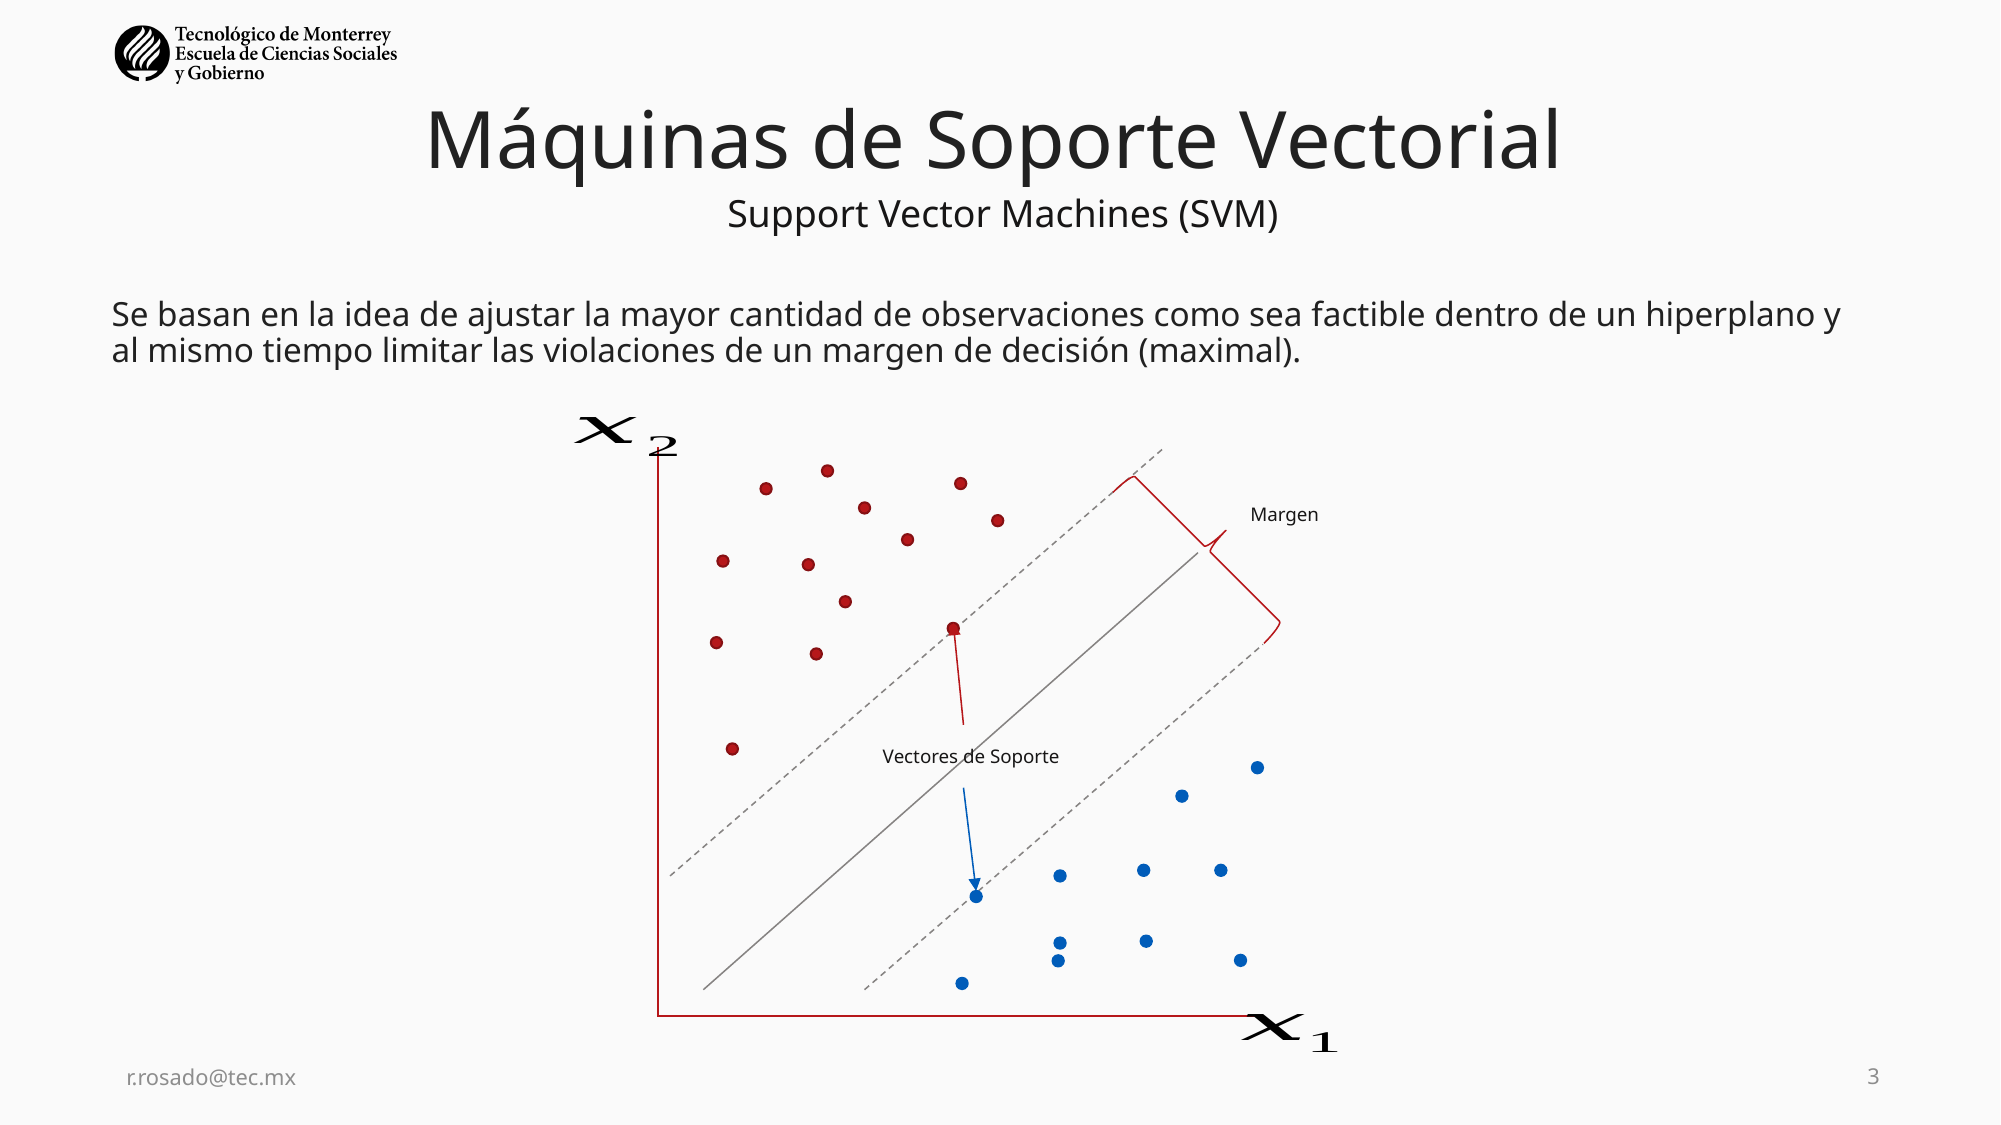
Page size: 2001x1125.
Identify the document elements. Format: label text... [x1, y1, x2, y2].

text_box Support Vector Machines (SVM) [114, 182, 1892, 243]
slide_number 3 [1852, 1029, 1912, 1125]
picture [111, 24, 399, 76]
title Máquinas de Soporte Vectorial [96, 76, 1892, 210]
footer r.rosado@tec.mx [111, 1029, 1260, 1125]
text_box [566, 399, 1434, 1060]
list Se basan en la idea de ajustar la mayor cantidad de observaciones como sea factible dentro de un hiperplano y al mismo tiempo limitar las violaciones de un margen de decisión (maximal). [96, 290, 1892, 965]
